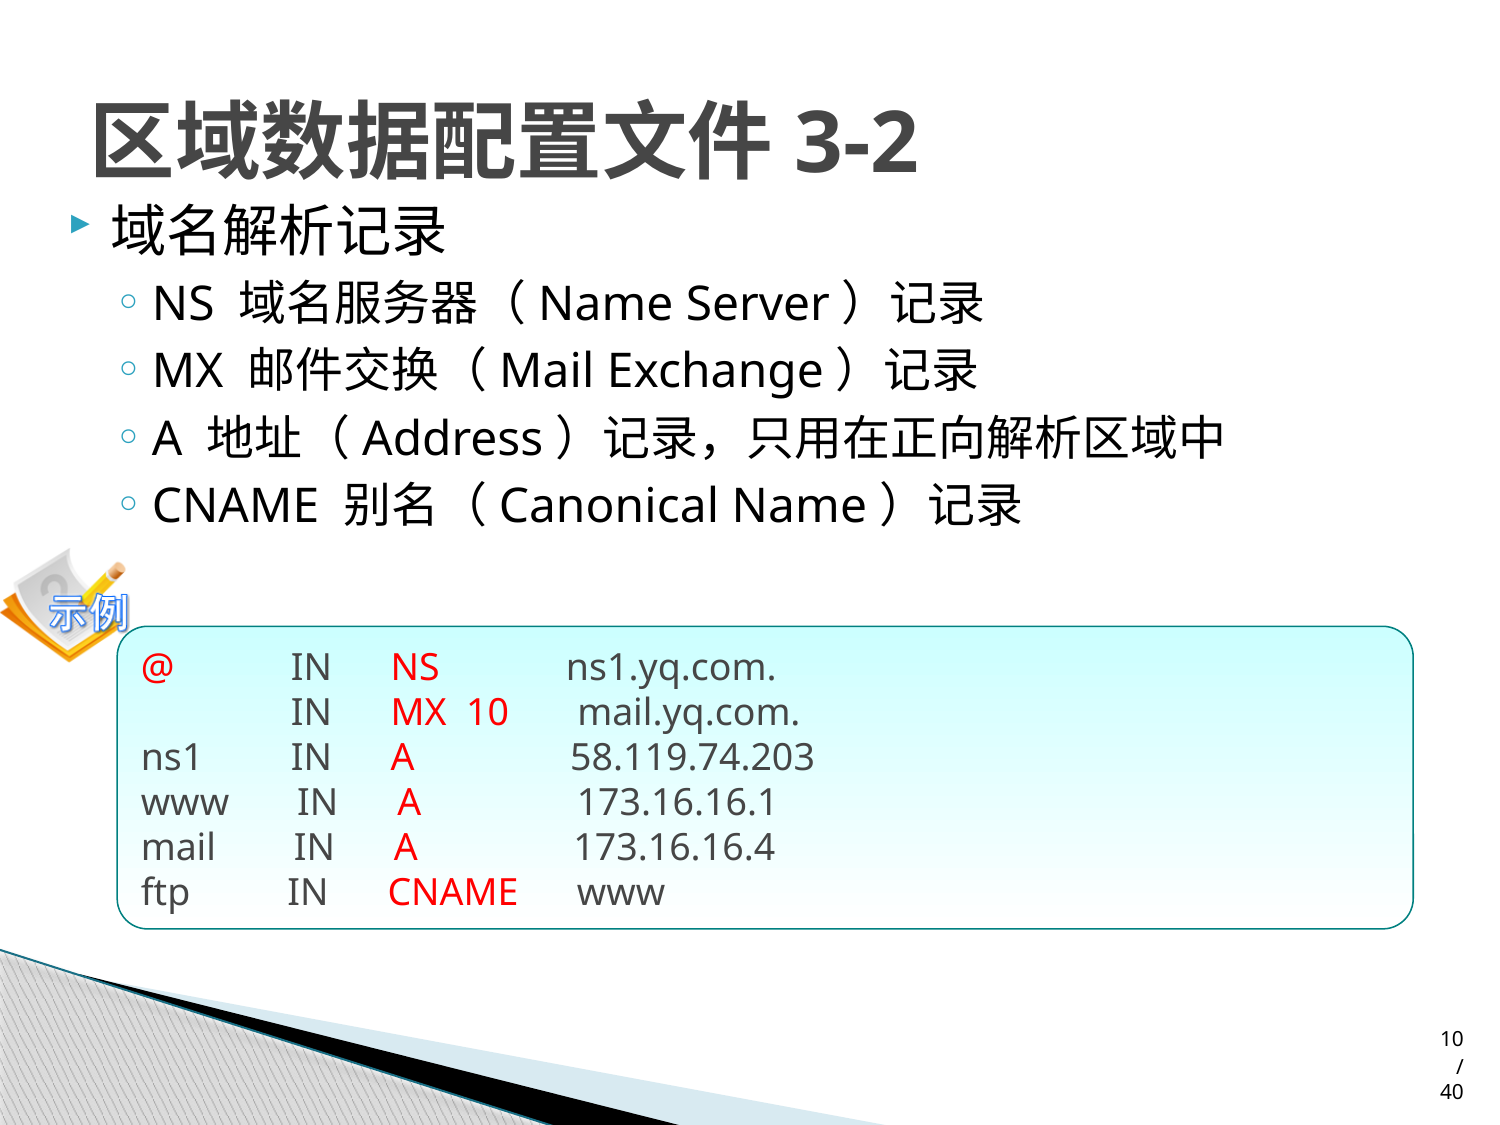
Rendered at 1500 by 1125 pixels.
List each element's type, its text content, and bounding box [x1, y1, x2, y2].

text_box @ IN NS ns1.yq.com. IN MX 10 mail.yq.com. ns1 IN A 58.119.74.203 www IN A 173.16.16.1 mail IN A 173.16.16.4 ftp IN CNAME www [117, 626, 1414, 929]
picture [0, 527, 178, 689]
list 域名解析记录 NS 域名服务器（Name Server）记录 MX 邮件交换（Mail Exchange）记录 A 地址（Address）记录，只用在正向解析区域中 CNAME 别名（Canonical Name）记录 [35, 187, 1430, 1032]
slide_number 10/40 [1418, 1051, 1479, 1112]
title 区域数据配置文件3-2 [75, 45, 1425, 233]
